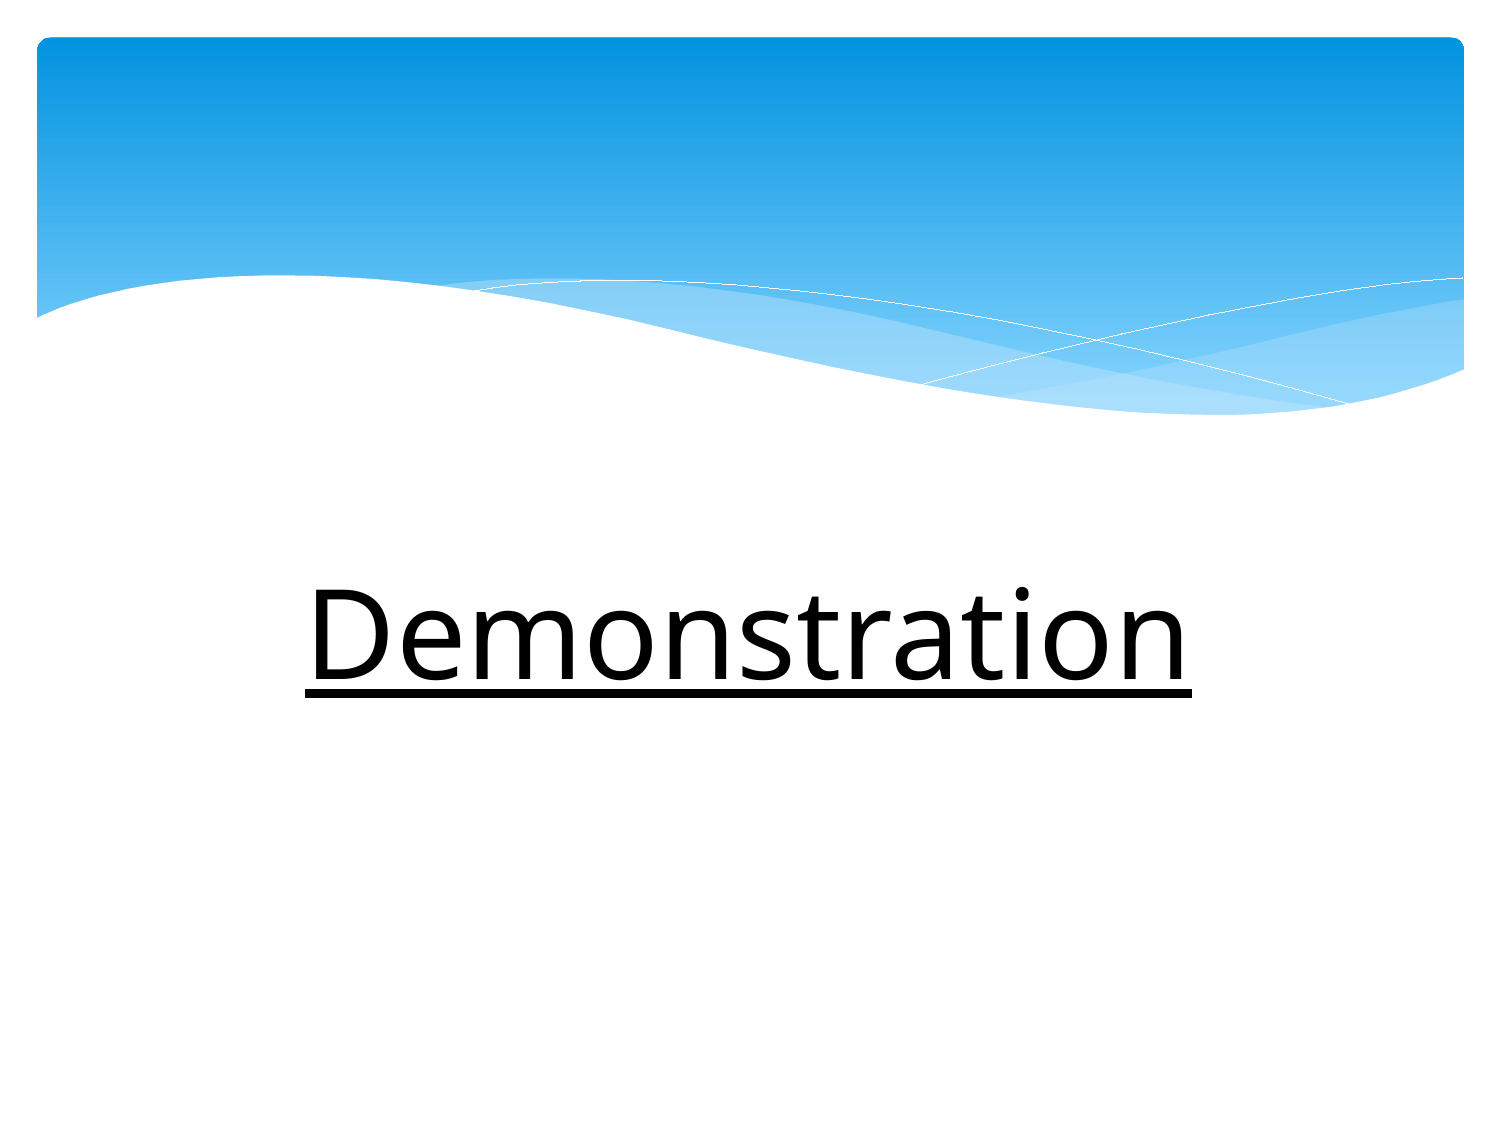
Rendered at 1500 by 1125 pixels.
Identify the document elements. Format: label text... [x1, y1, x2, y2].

title Demonstration [73, 527, 1424, 733]
